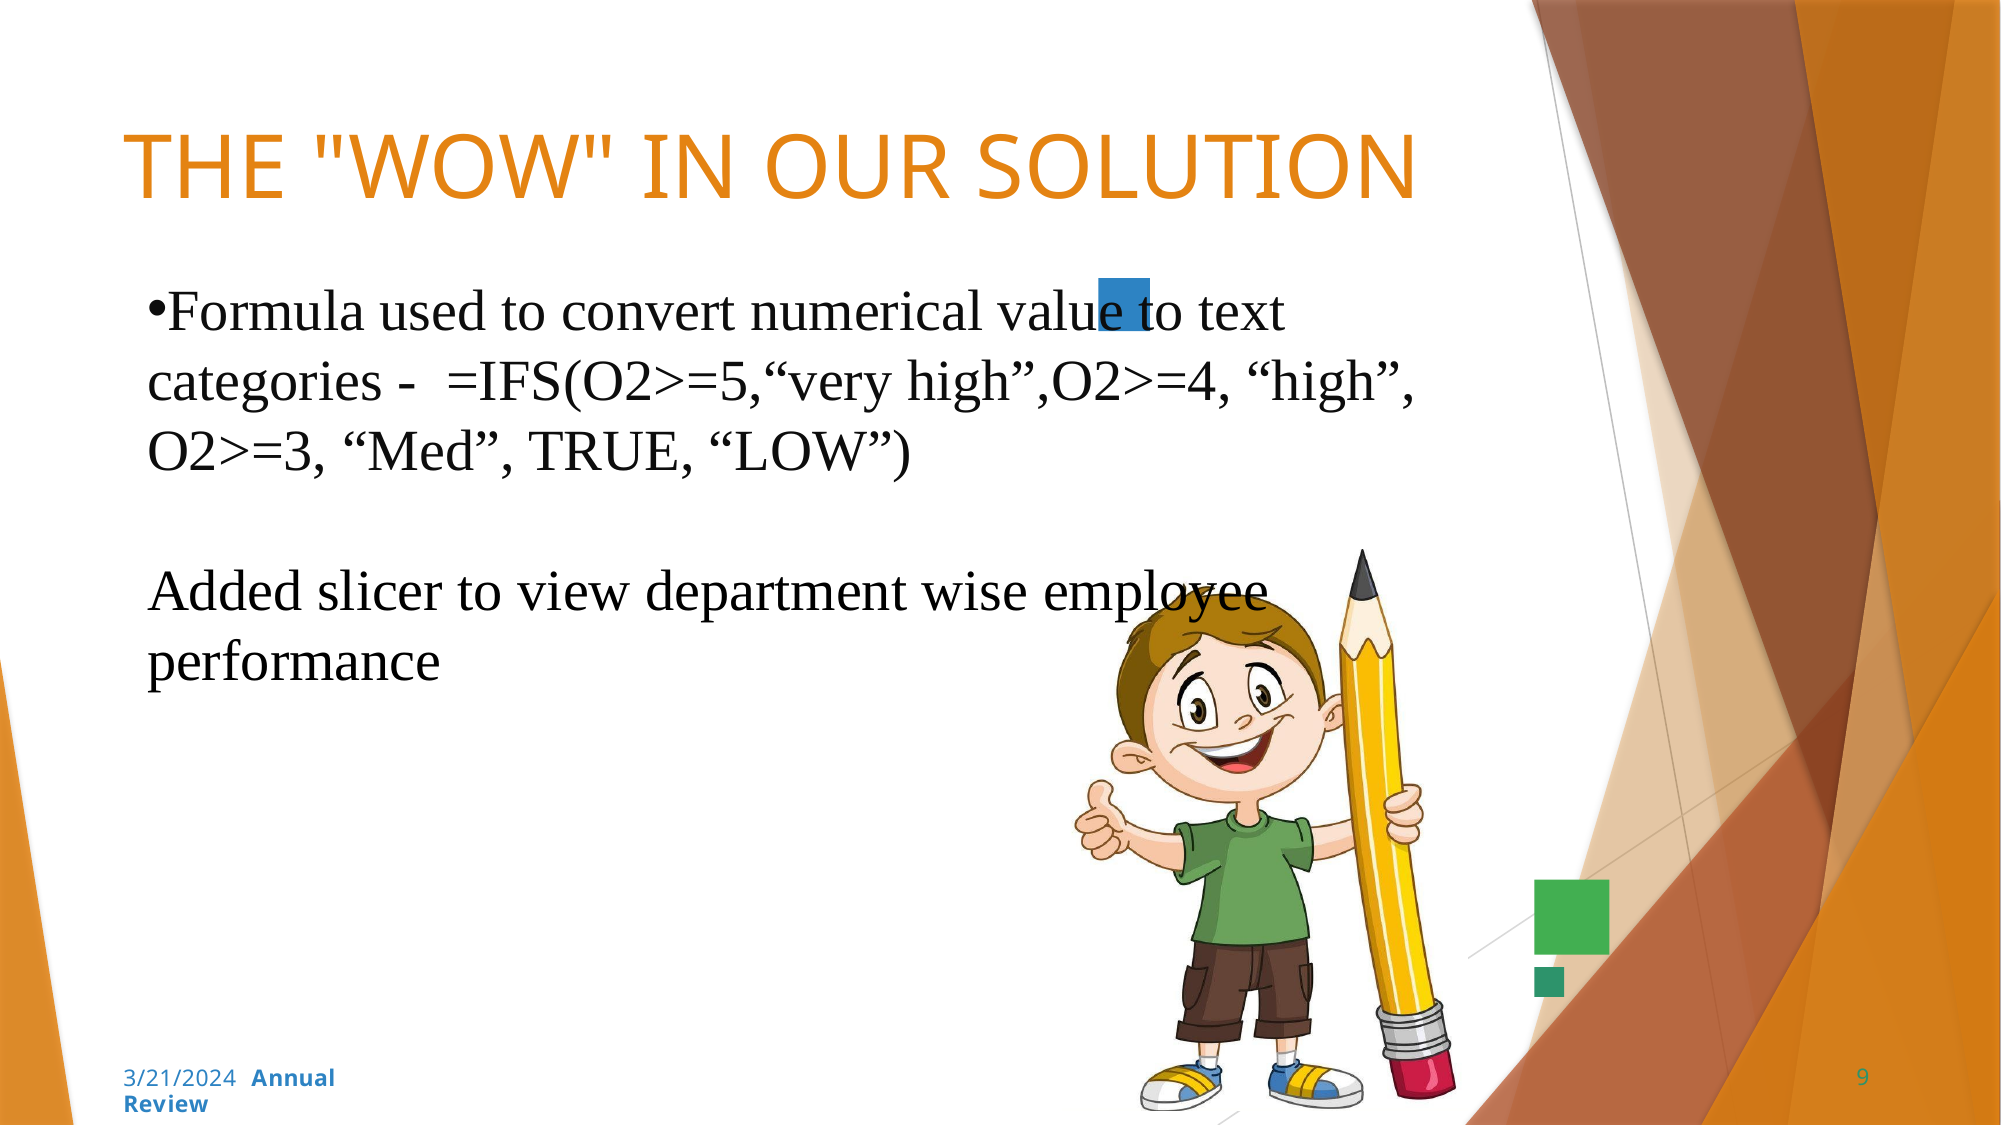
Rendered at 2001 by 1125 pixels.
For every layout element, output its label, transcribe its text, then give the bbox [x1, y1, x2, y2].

text_box 9 [1849, 1061, 1888, 1095]
text_box 3/21/2024 Annual Review [123, 1063, 415, 1118]
picture [1061, 549, 1468, 1112]
text_box Formula used to convert numerical value to text categories - =IFS(O2>=5,“very high”,O2>=4, “high”, O2>=3, “Med”, TRUE, “LOW”) Added slicer to view department wise employee performance [132, 264, 1533, 700]
title THE "WOW" IN OUR SOLUTION [121, 107, 1513, 298]
text_box [1534, 967, 1565, 997]
text_box [1534, 879, 1610, 955]
